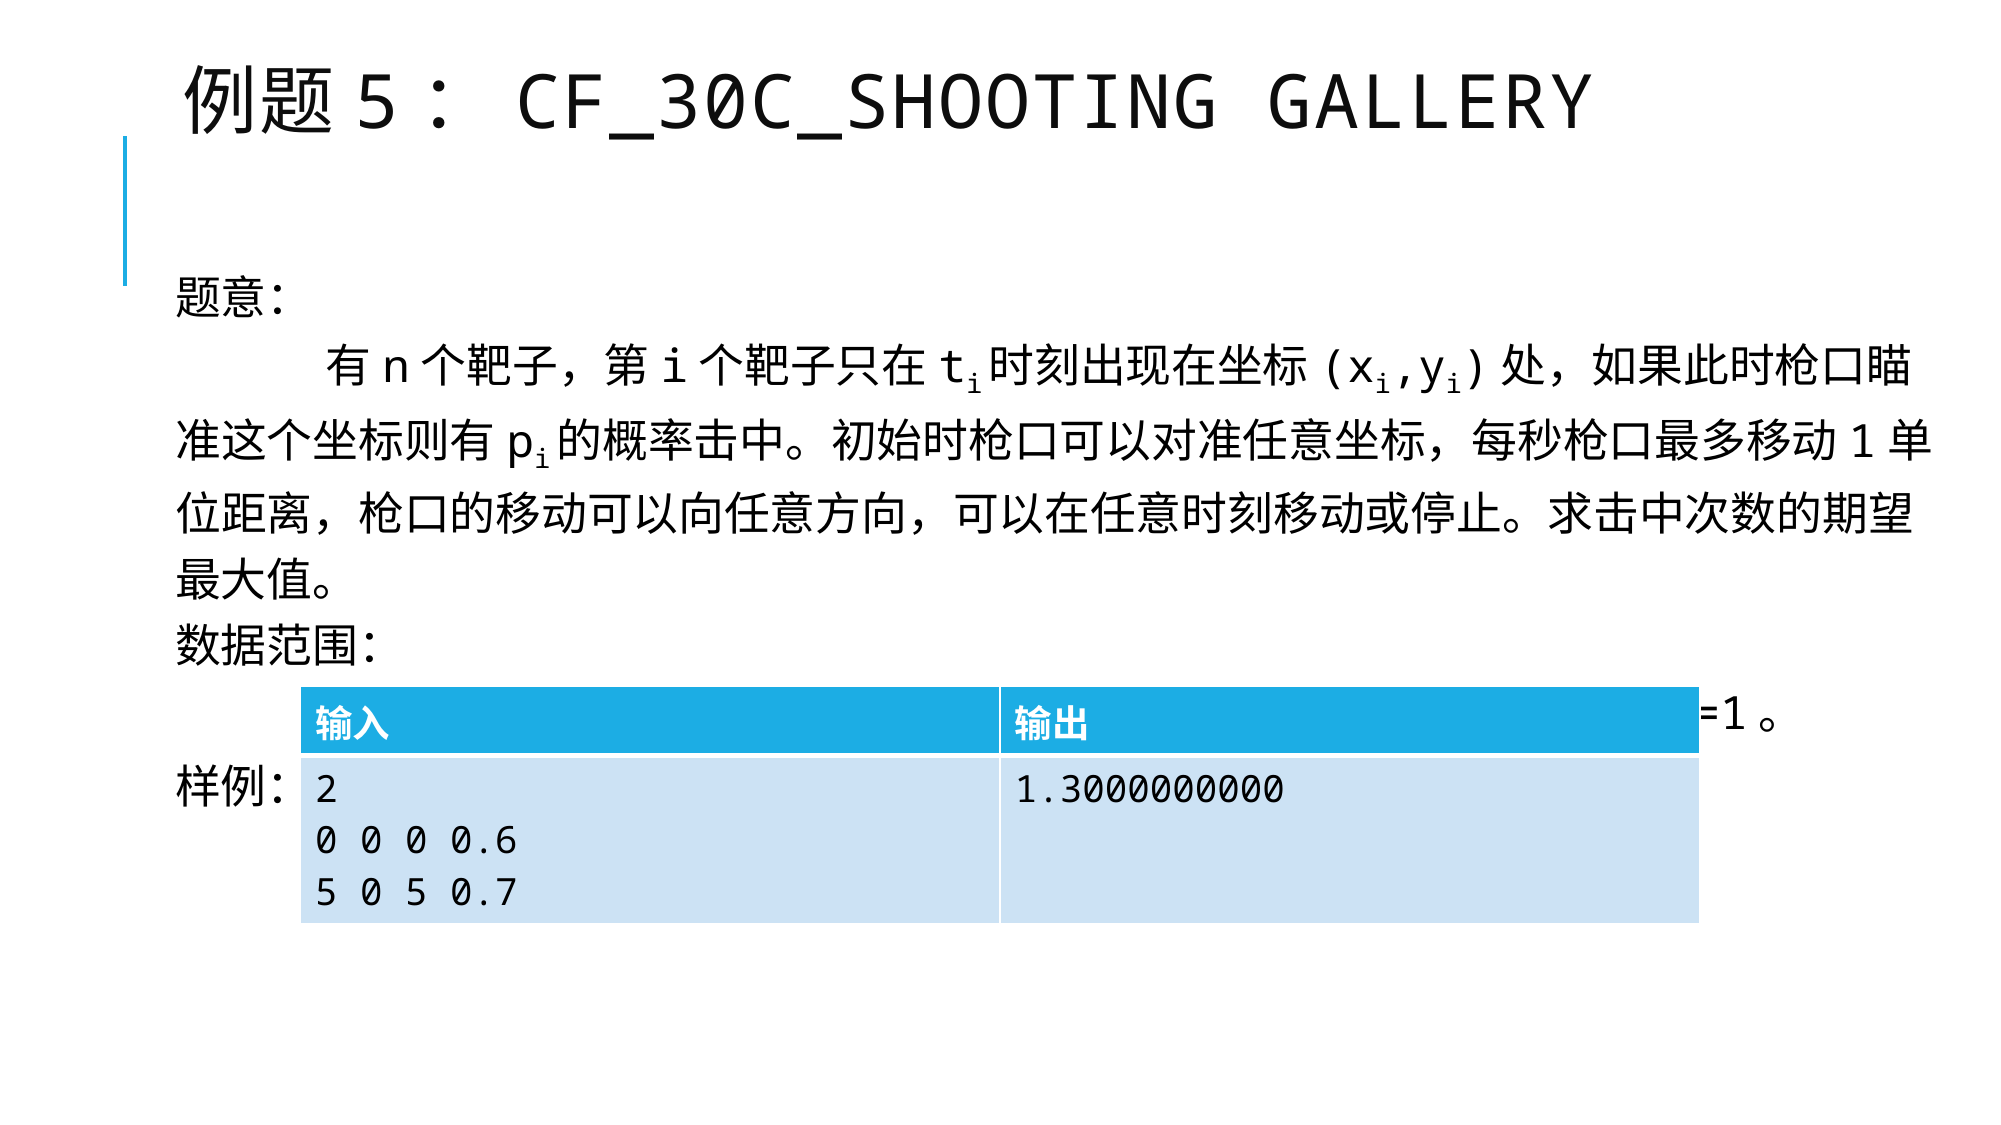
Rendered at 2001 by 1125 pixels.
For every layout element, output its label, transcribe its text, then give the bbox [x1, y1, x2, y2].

table_header 输入 [301, 687, 999, 753]
table_header 输出 [1001, 687, 1699, 753]
table_cell 2 0 0 0 0.6 5 0 5 0.7 [301, 758, 999, 923]
list 题意： 有n个靶子，第i个靶子只在ti时刻出现在坐标(xi,yi)处，如果此时枪口瞄准这个坐标则有pi的概率击中。初始时枪口可以对准任意坐标，每秒枪口最多移动1单位距离，枪口的移动可以向任意方向，可以在任意时刻移动或停止。求击中次数的期望最大值。 数据范围： 1<=n<=1000。-1000<=xi,yi<=1000。0<=ti<=1e9。0<=pi<=1。 样例： [168, 250, 1961, 1107]
table_cell 1.3000000000 [1001, 758, 1699, 923]
title 例题5：cf_30C_Shooting Gallery [168, 45, 1961, 170]
